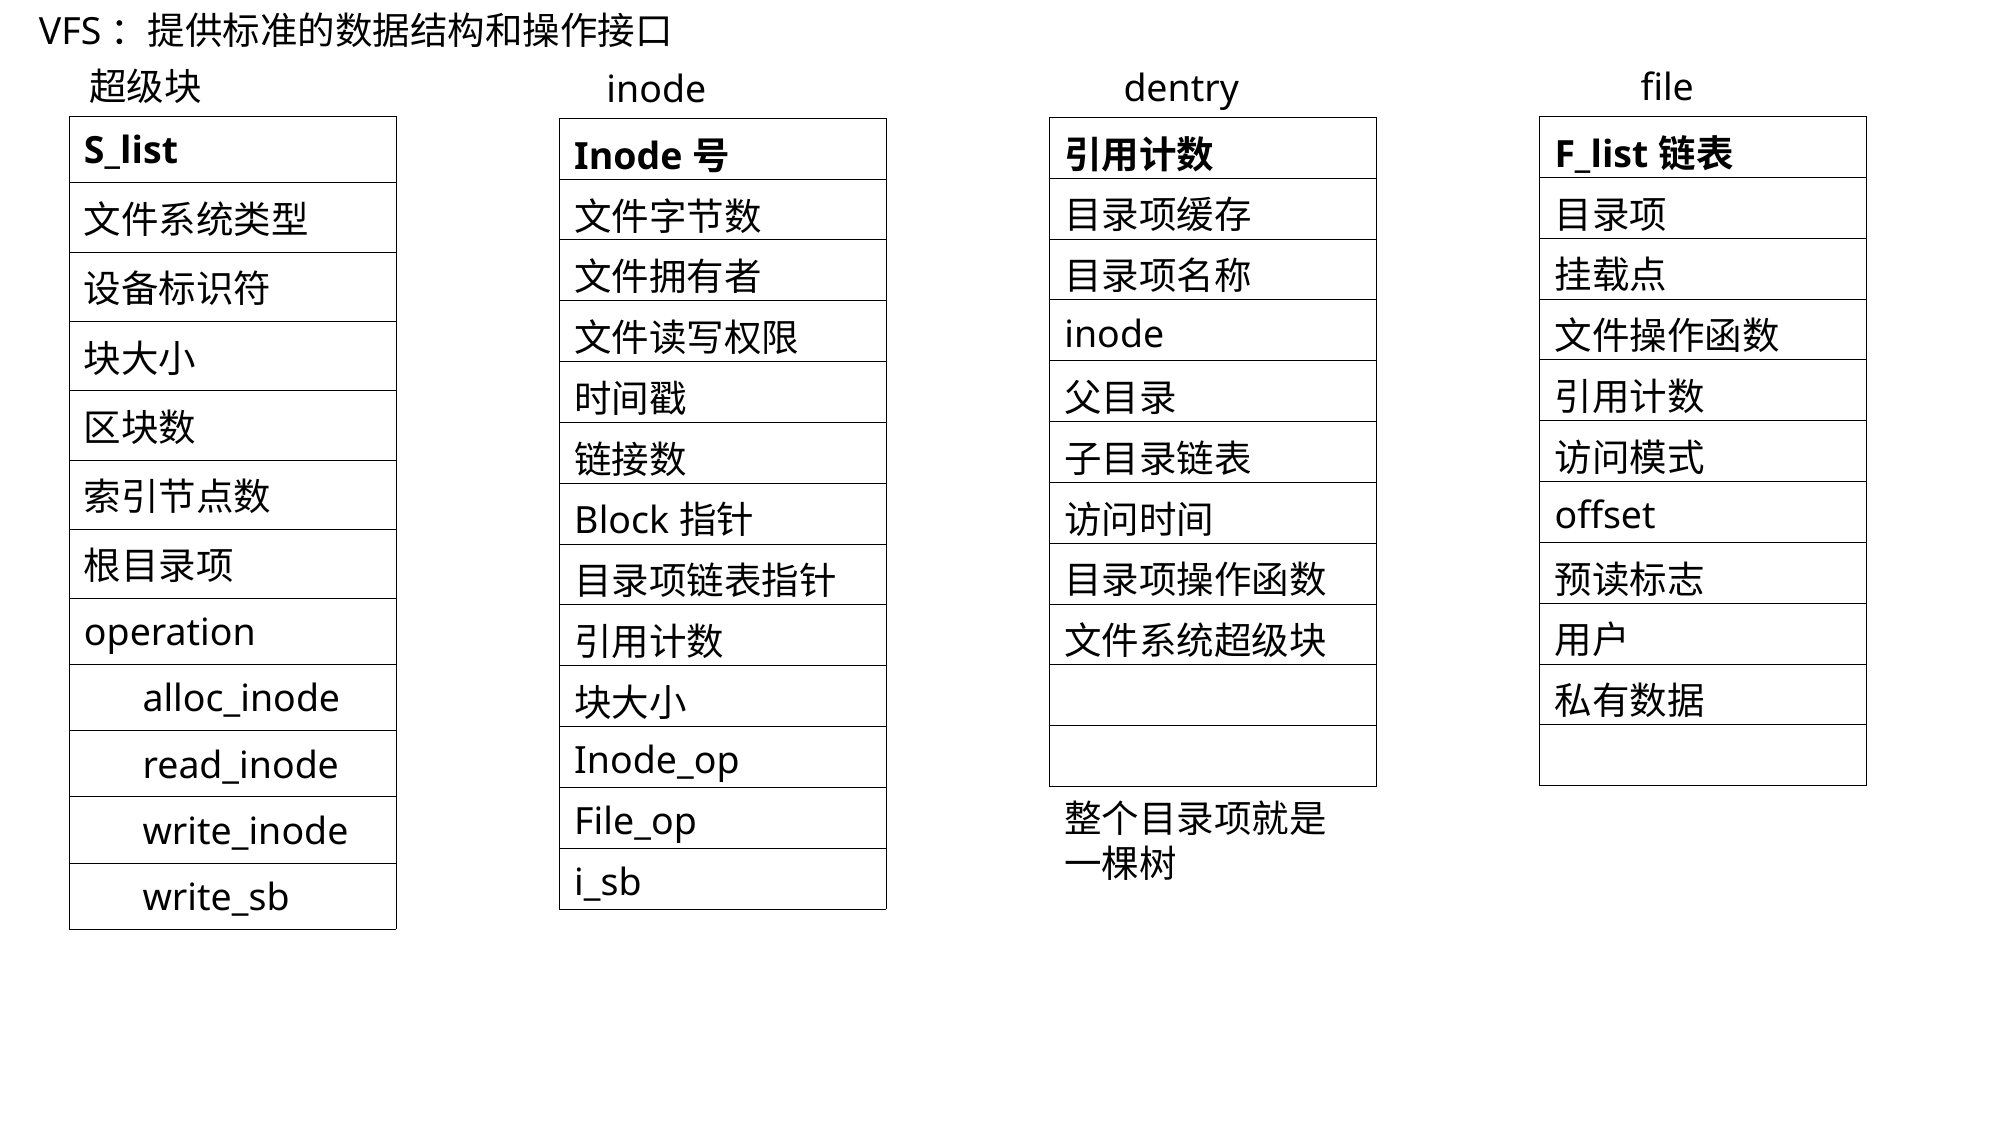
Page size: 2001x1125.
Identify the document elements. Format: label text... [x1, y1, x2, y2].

table_cell 设备标识符 [70, 253, 396, 321]
table_cell read_inode [70, 731, 396, 796]
table_header F_list链表 [1540, 117, 1866, 177]
text_box inode [591, 57, 908, 118]
table_cell 目录项名称 [1050, 240, 1376, 299]
table_cell 挂载点 [1540, 239, 1866, 299]
table_cell 文件拥有者 [560, 240, 886, 300]
text_box dentry [1108, 56, 1425, 117]
table_cell File_op [560, 788, 886, 848]
table_cell 文件操作函数 [1540, 300, 1866, 359]
table_cell alloc_inode [70, 665, 396, 730]
table_cell 引用计数 [1540, 360, 1866, 420]
table_cell 引用计数 [560, 605, 886, 665]
table_cell 私有数据 [1540, 665, 1866, 724]
table_cell inode [1050, 300, 1376, 360]
text_box VFS：提供标准的数据结构和操作接口 [24, 0, 954, 60]
table_cell write_inode [70, 797, 396, 863]
table_cell 根目录项 [70, 530, 396, 598]
table_cell 块大小 [70, 322, 396, 390]
table_cell 文件系统类型 [70, 183, 396, 252]
table_cell 访问模式 [1540, 421, 1866, 481]
table_header Inode号 [560, 119, 886, 179]
table_cell 文件读写权限 [560, 301, 886, 361]
table_header 引用计数 [1050, 118, 1376, 178]
table_cell operation [70, 599, 396, 664]
table_cell 时间戳 [560, 362, 886, 422]
table_cell 目录项缓存 [1050, 179, 1376, 239]
table_cell 文件系统超级块 [1050, 605, 1376, 664]
table_cell 区块数 [70, 391, 396, 460]
table_cell 索引节点数 [70, 461, 396, 529]
table_cell Inode_op [560, 727, 886, 787]
table_cell 预读标志 [1540, 543, 1866, 603]
table_cell i_sb [560, 849, 886, 909]
table_cell 父目录 [1050, 361, 1376, 421]
table_cell 链接数 [560, 423, 886, 483]
text_box file [1625, 55, 1942, 116]
table_cell [1540, 725, 1866, 785]
table_cell 文件字节数 [560, 180, 886, 239]
text_box 超级块 [74, 60, 391, 116]
table_cell 目录项 [1540, 178, 1866, 238]
table_cell offset [1540, 482, 1866, 542]
table_cell [1050, 665, 1376, 725]
table_cell 访问时间 [1050, 483, 1376, 543]
table_cell 目录项操作函数 [1050, 544, 1376, 604]
text_box 整个目录项就是一棵树 [1049, 787, 1365, 893]
table_header S_list [70, 117, 396, 182]
table_cell write_sb [70, 864, 396, 929]
table_cell 块大小 [560, 666, 886, 726]
table_cell 目录项链表指针 [560, 545, 886, 604]
table_cell Block指针 [560, 484, 886, 544]
table_cell [1050, 726, 1376, 786]
table_cell 用户 [1540, 604, 1866, 664]
table_cell 子目录链表 [1050, 422, 1376, 482]
